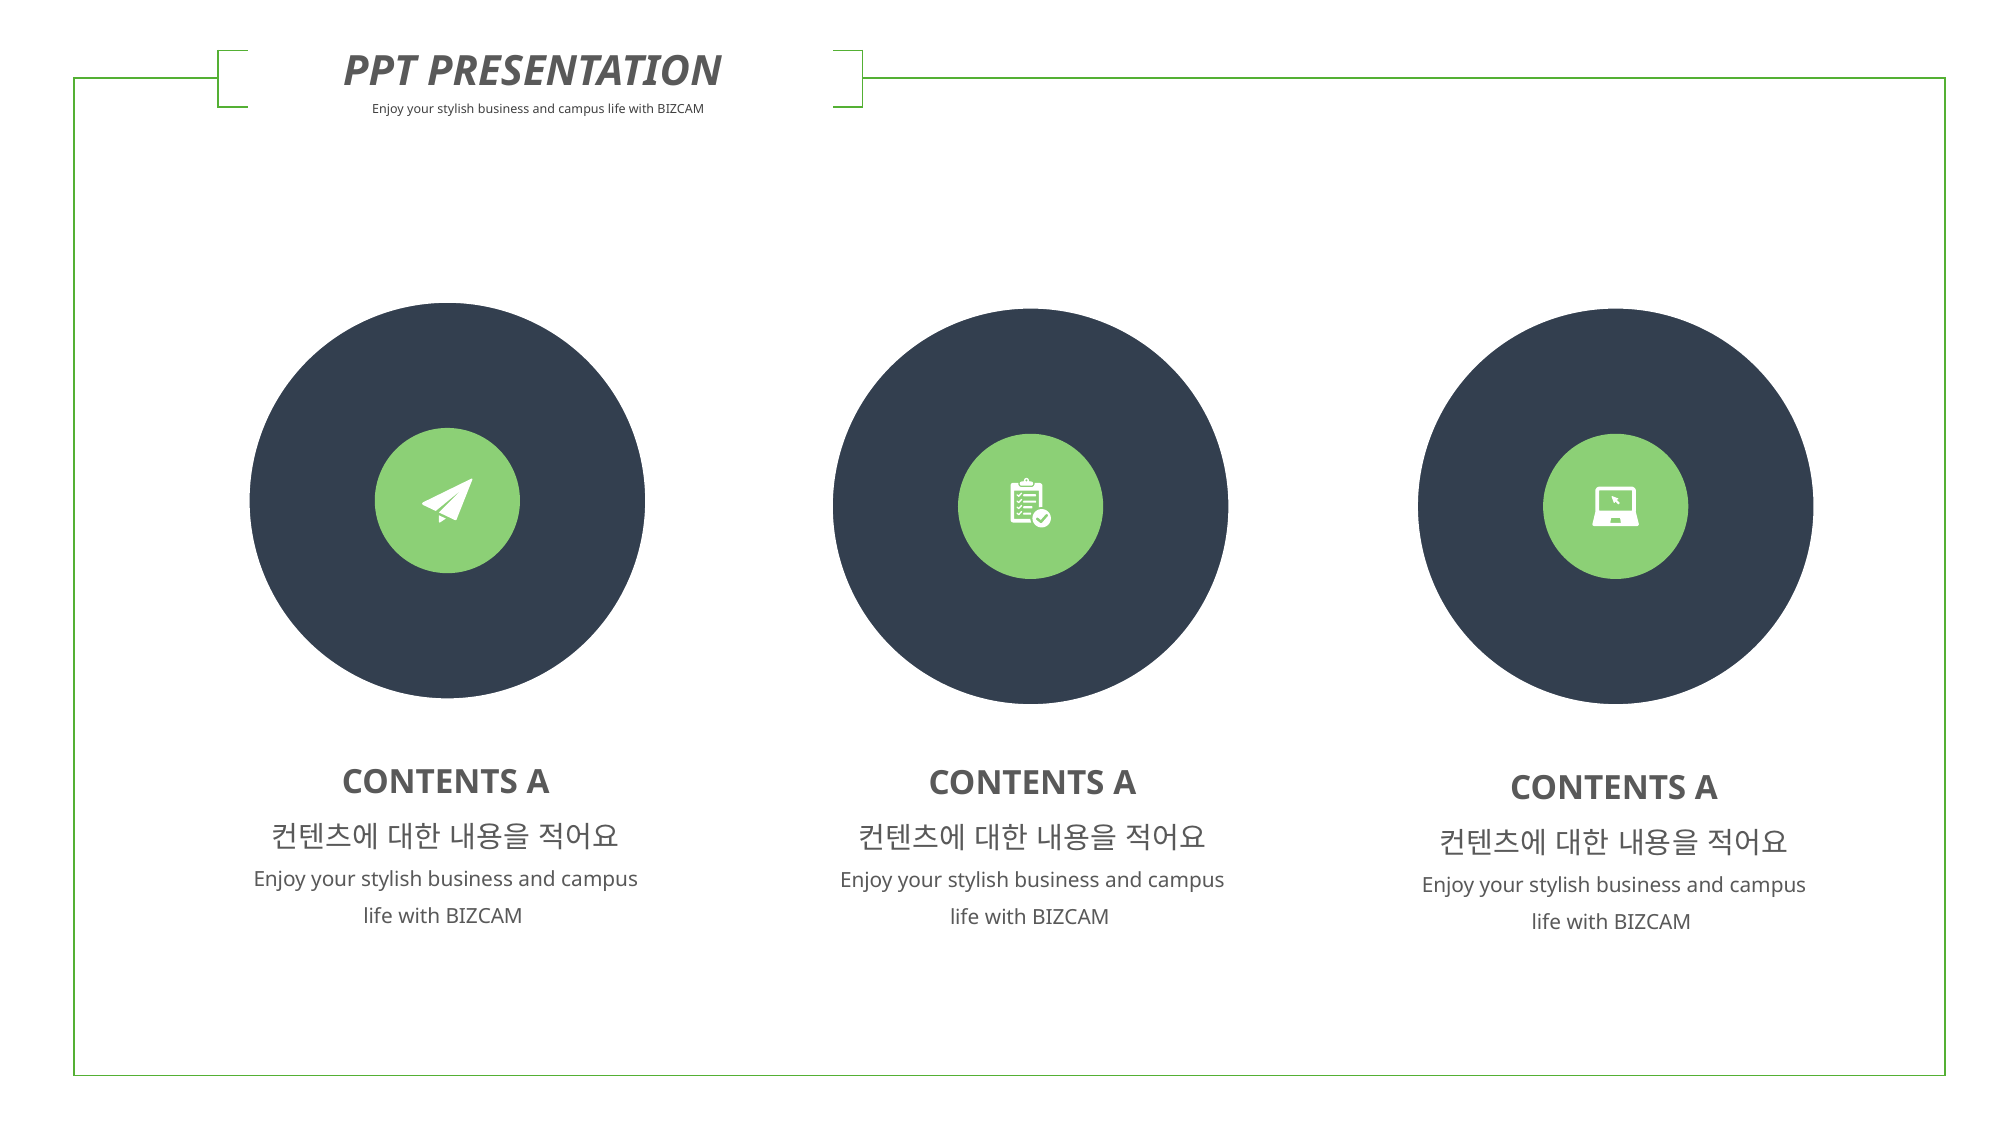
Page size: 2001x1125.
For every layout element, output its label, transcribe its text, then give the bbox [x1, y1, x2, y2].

text_box [73, 77, 1946, 1076]
text_box [247, 300, 648, 701]
text_box [956, 432, 1105, 581]
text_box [1592, 486, 1639, 527]
text_box [373, 426, 522, 575]
table_header [855, 51, 862, 106]
text_box [830, 306, 1231, 707]
text_box [1415, 306, 1816, 707]
text_box PPT PRESENTATION Enjoy your stylish business and campus life with BIZCAM [221, 11, 855, 124]
text_box CONTENTS A 컨텐츠에 대한 내용을 적어요 Enjoy your stylish business and campus life with BIZCAM [1399, 739, 1829, 942]
text_box [1542, 432, 1690, 581]
text_box CONTENTS A 컨텐츠에 대한 내용을 적어요 Enjoy your stylish business and campus life with BIZCAM [817, 734, 1247, 937]
text_box [1010, 477, 1051, 528]
text_box CONTENTS A 컨텐츠에 대한 내용을 적어요 Enjoy your stylish business and campus life with BIZCAM [231, 733, 661, 936]
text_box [422, 478, 473, 523]
